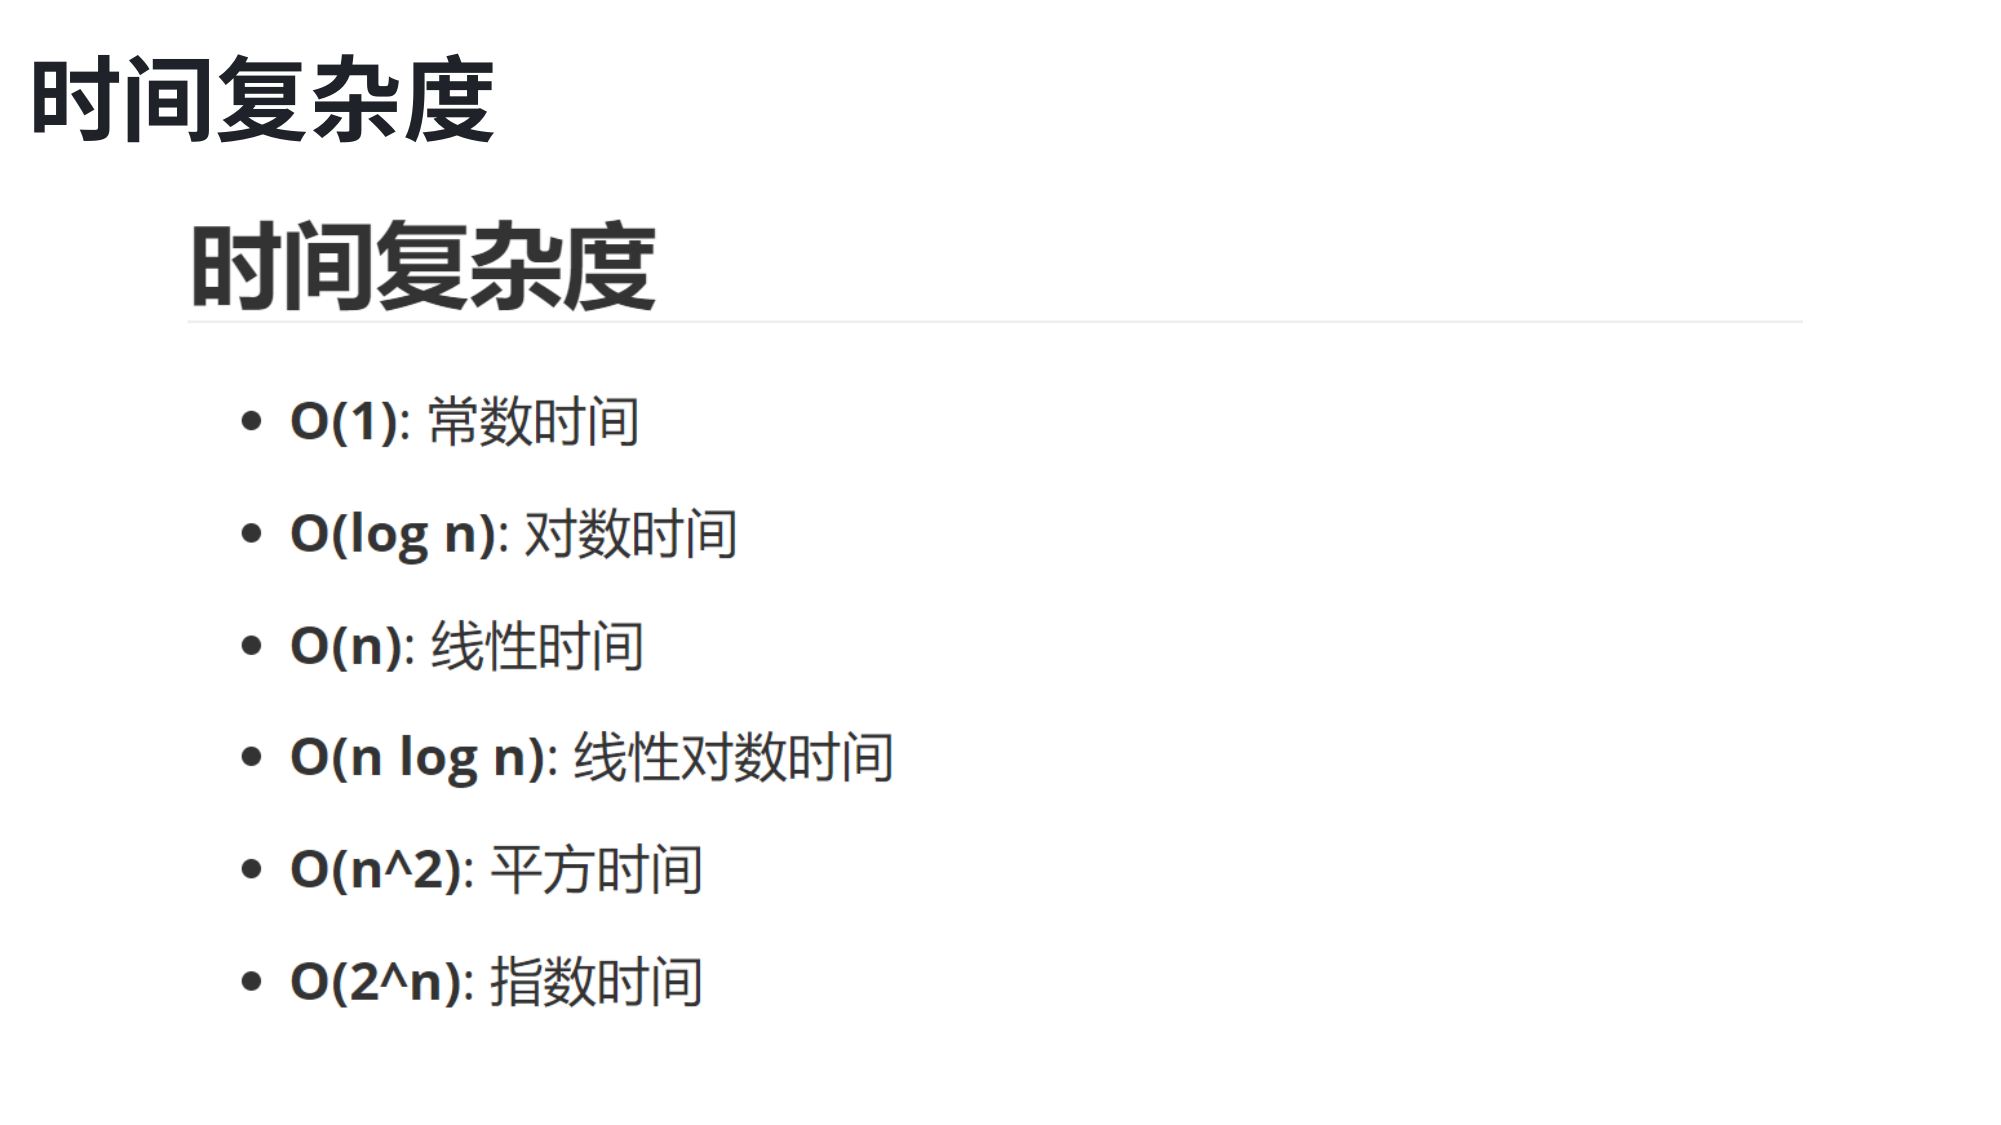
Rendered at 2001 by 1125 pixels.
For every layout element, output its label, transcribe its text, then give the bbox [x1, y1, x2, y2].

list 时间复杂度 [26, 10, 1311, 156]
picture [144, 153, 1803, 1027]
